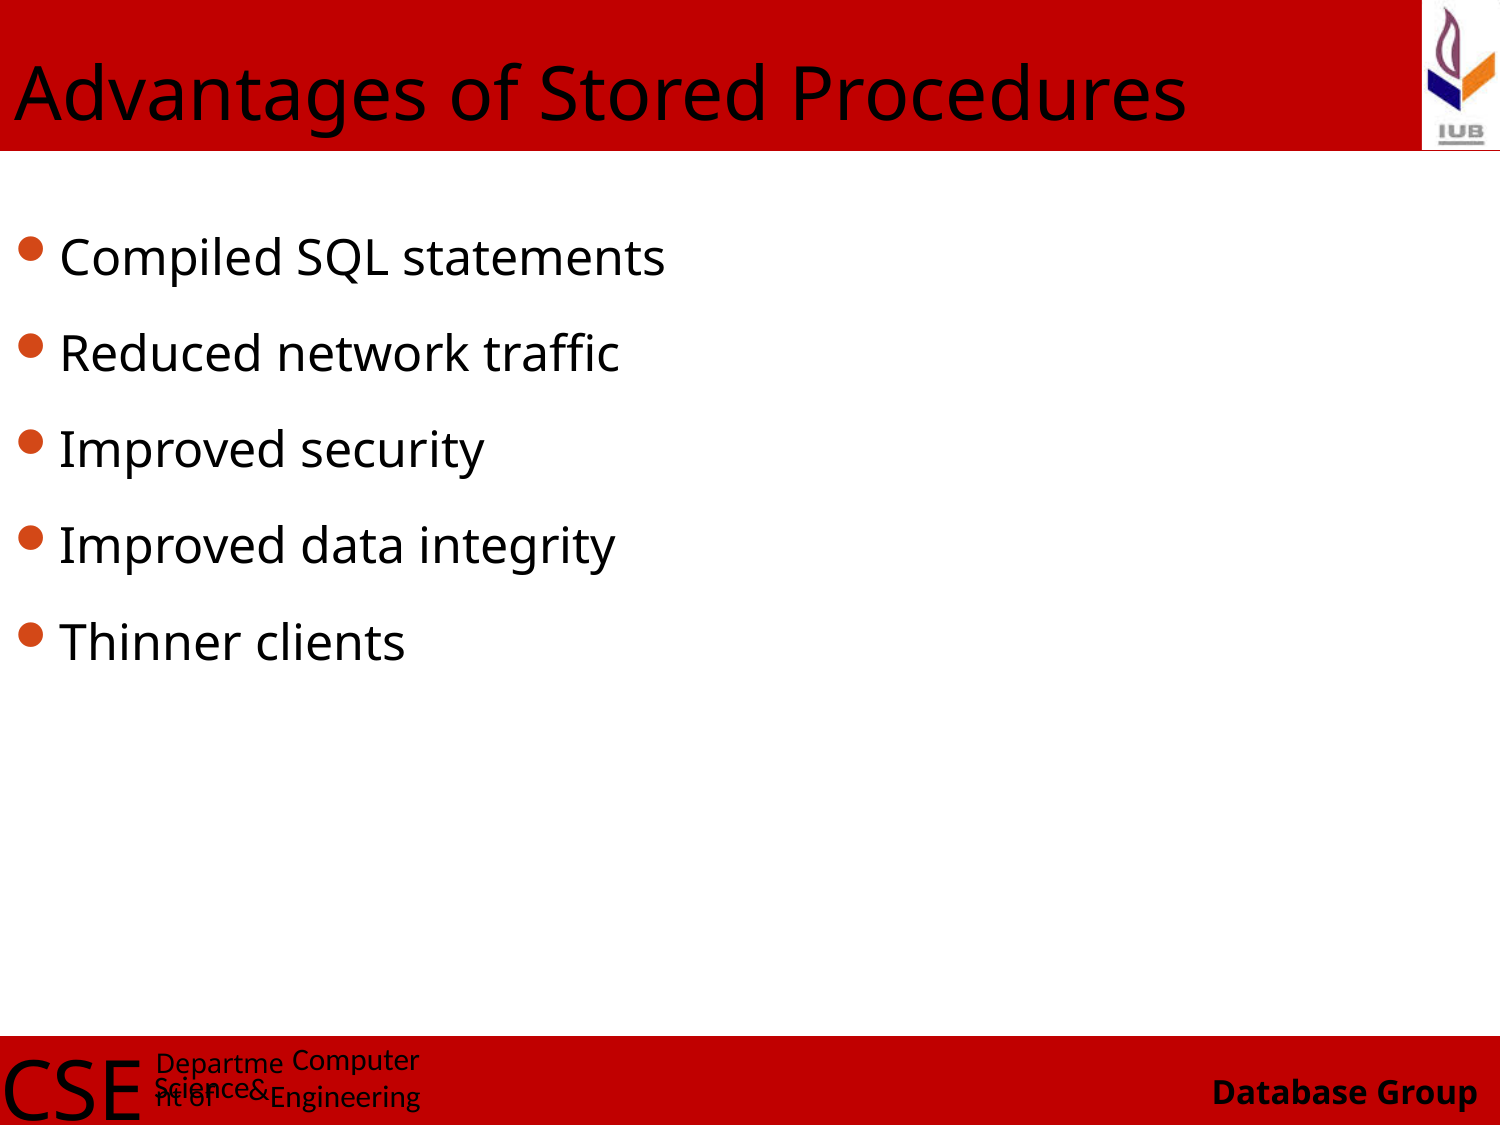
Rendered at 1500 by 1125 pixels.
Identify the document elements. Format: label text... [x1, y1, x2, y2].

title Advantages of Stored Procedures [0, 0, 1500, 150]
list Compiled SQL statements Reduced network traffic Improved security Improved data integrity Thinner clients [0, 187, 1500, 1038]
